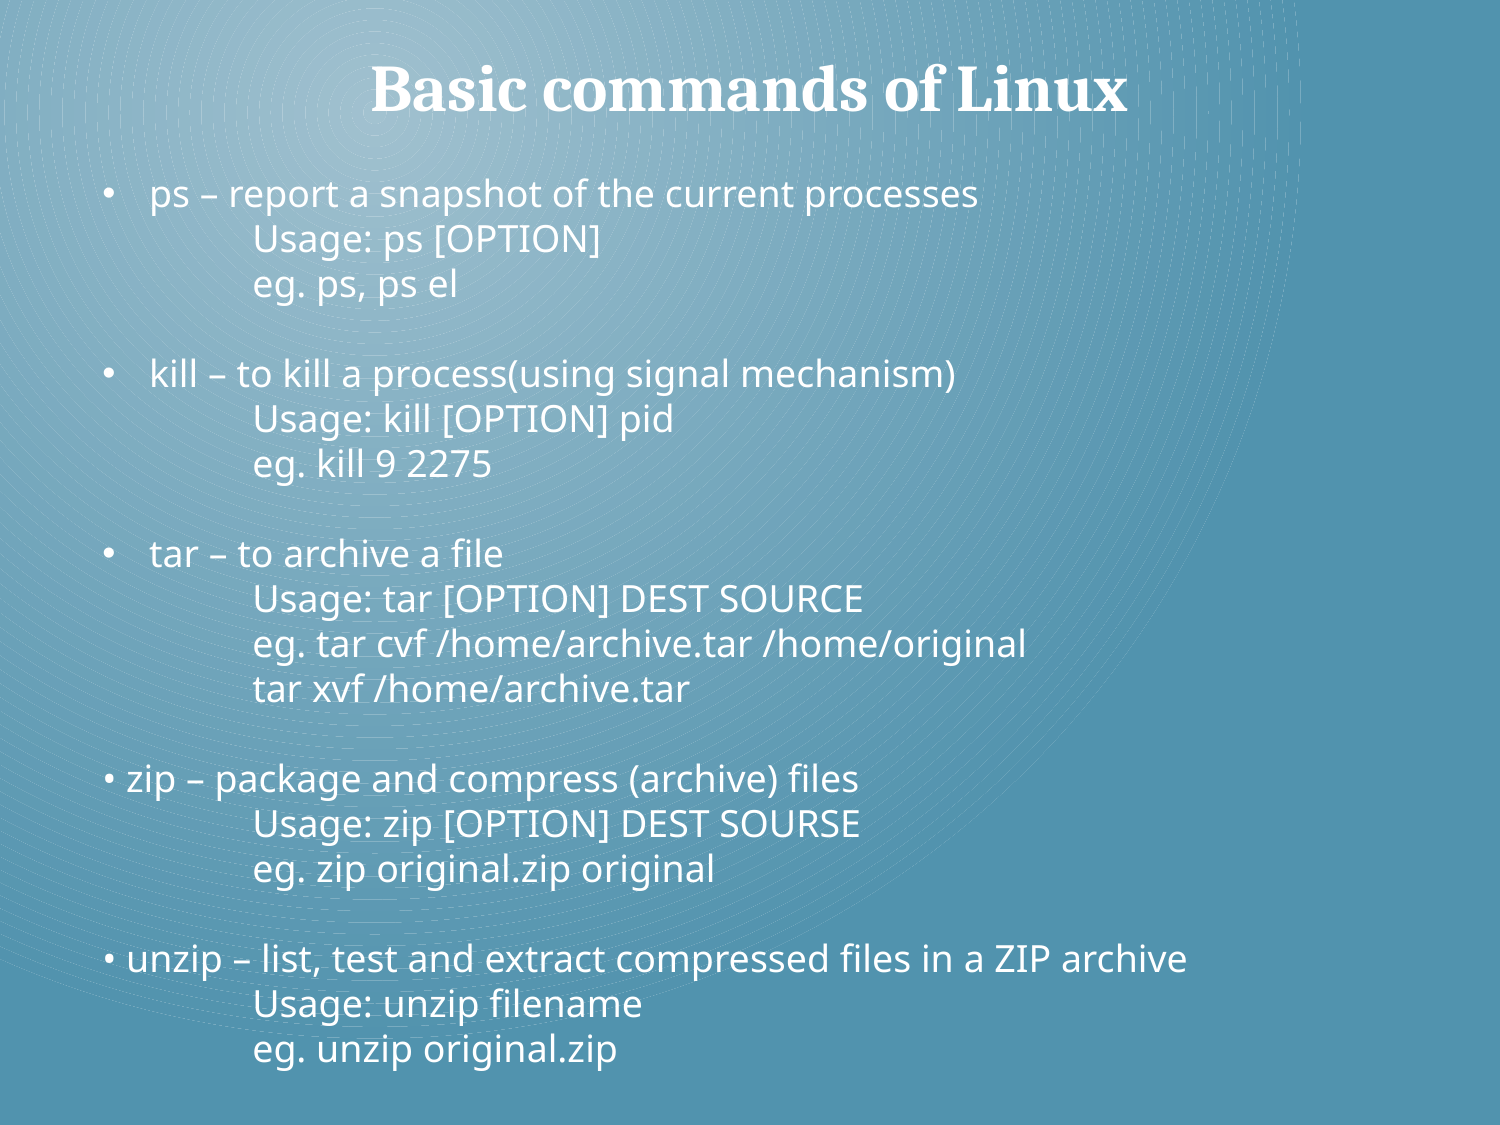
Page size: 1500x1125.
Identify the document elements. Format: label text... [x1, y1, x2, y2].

text_box ps – report a snapshot of the current processes Usage: ps [OPTION] eg. ps, ps ­el kill – to kill a process(using signal mechanism) Usage: kill [OPTION] pid eg. kill ­9 2275 tar – to archive a file Usage: tar [OPTION] DEST SOURCE eg. tar ­cvf /home/archive.tar /home/original tar ­xvf /home/archive.tar • zip – package and compress (archive) files Usage: zip [OPTION] DEST SOURSE eg. zip original.zip original • unzip – list, test and extract compressed files in a ZIP archive Usage: unzip filename eg. unzip original.zip [87, 162, 1425, 1125]
text_box Basic commands of Linux [174, 37, 1325, 133]
